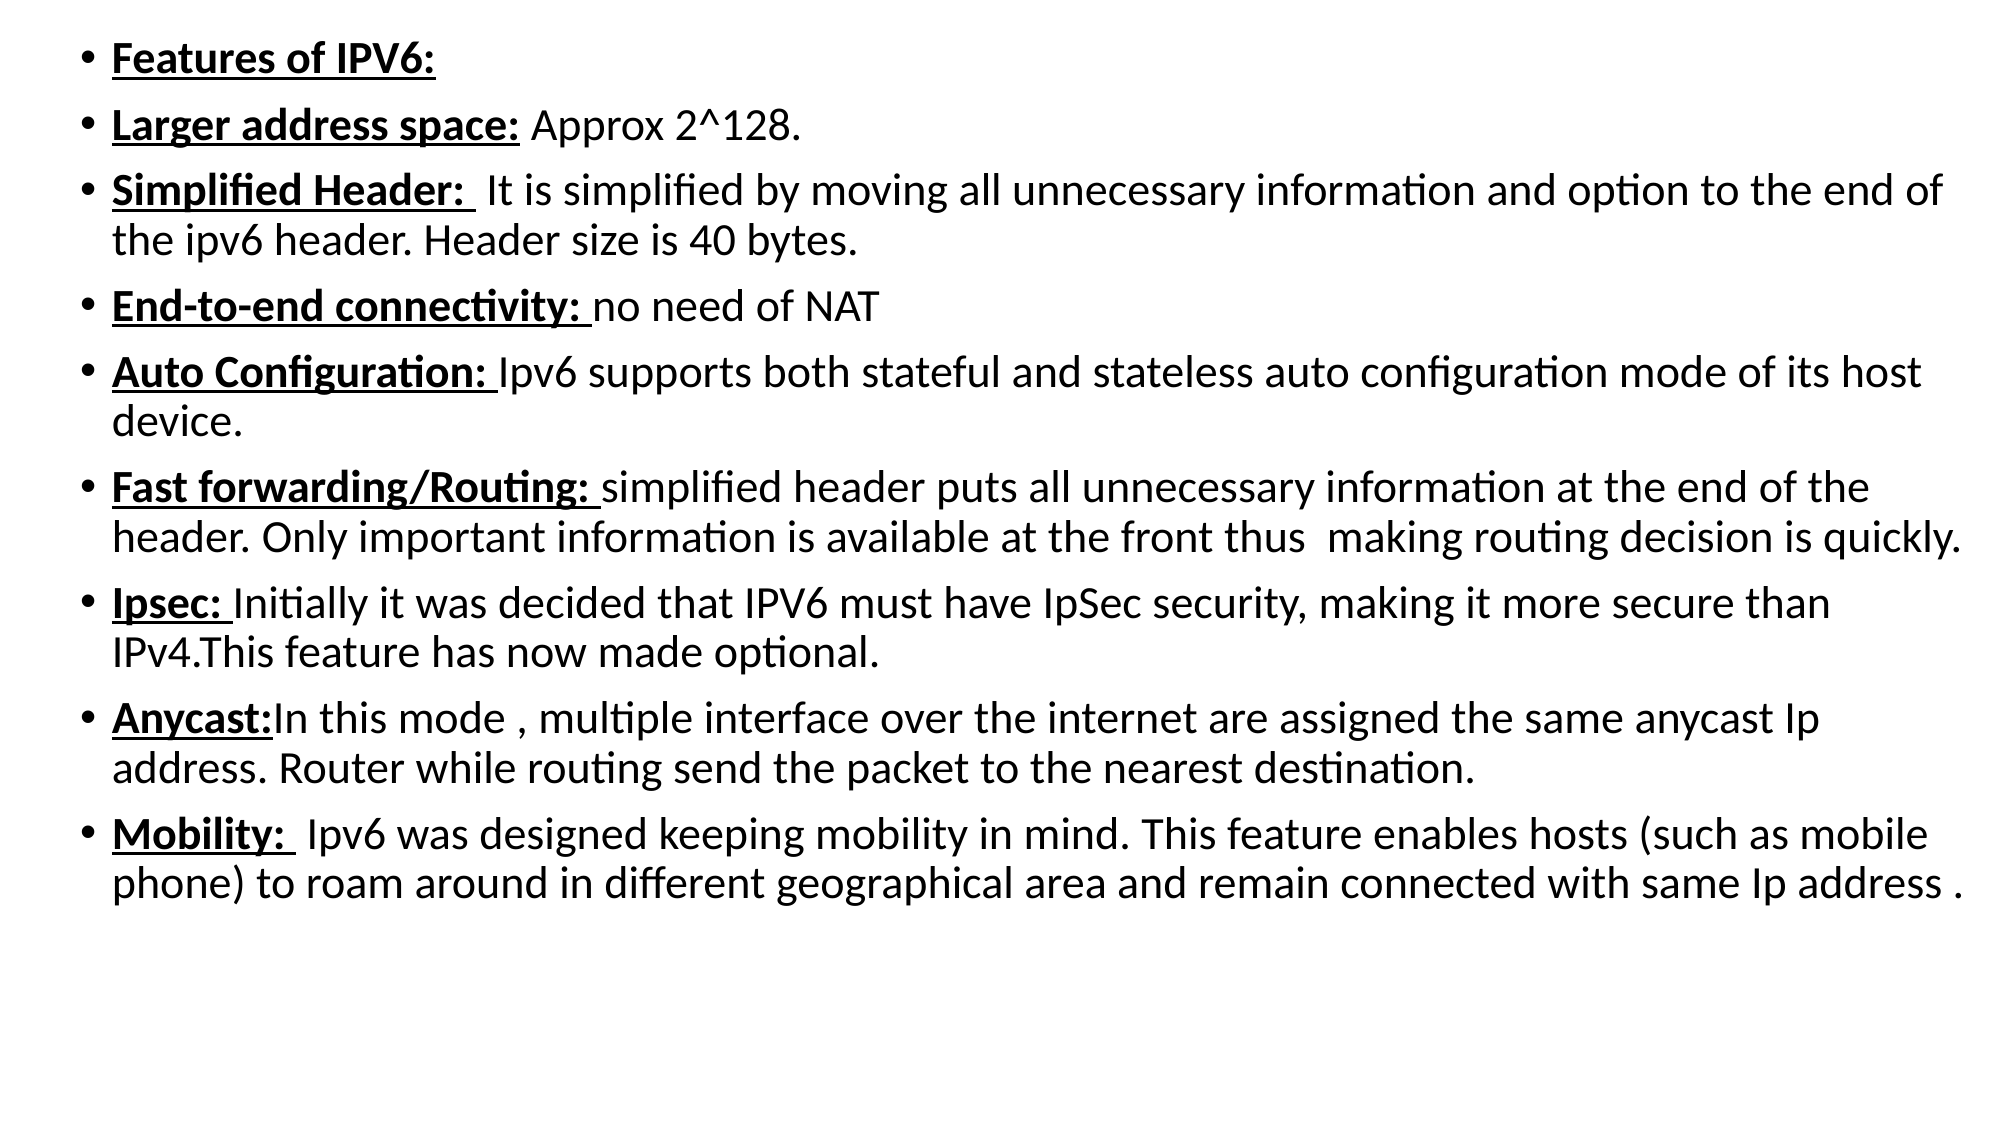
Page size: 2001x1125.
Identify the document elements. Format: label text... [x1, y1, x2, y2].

list Features of IPV6: Larger address space: Approx 2^128. Simplified Header: It is simplified by moving all unnecessary information and option to the end of the ipv6 header. Header size is 40 bytes. End-to-end connectivity: no need of NAT Auto Configuration: Ipv6 supports both stateful and stateless auto configuration mode of its host device. Fast forwarding/Routing: simplified header puts all unnecessary information at the end of the header. Only important information is available at the front thus making routing decision is quickly. Ipsec: Initially it was decided that IPV6 must have IpSec security, making it more secure than IPv4.This feature has now made optional. Anycast:In this mode , multiple interface over the internet are assigned the same anycast Ip address. Router while routing send the packet to the nearest destination. Mobility: Ipv6 was designed keeping mobility in mind. This feature enables hosts (such as mobile phone) to roam around in different geographical area and remain connected with same Ip address . [64, 26, 1984, 1014]
